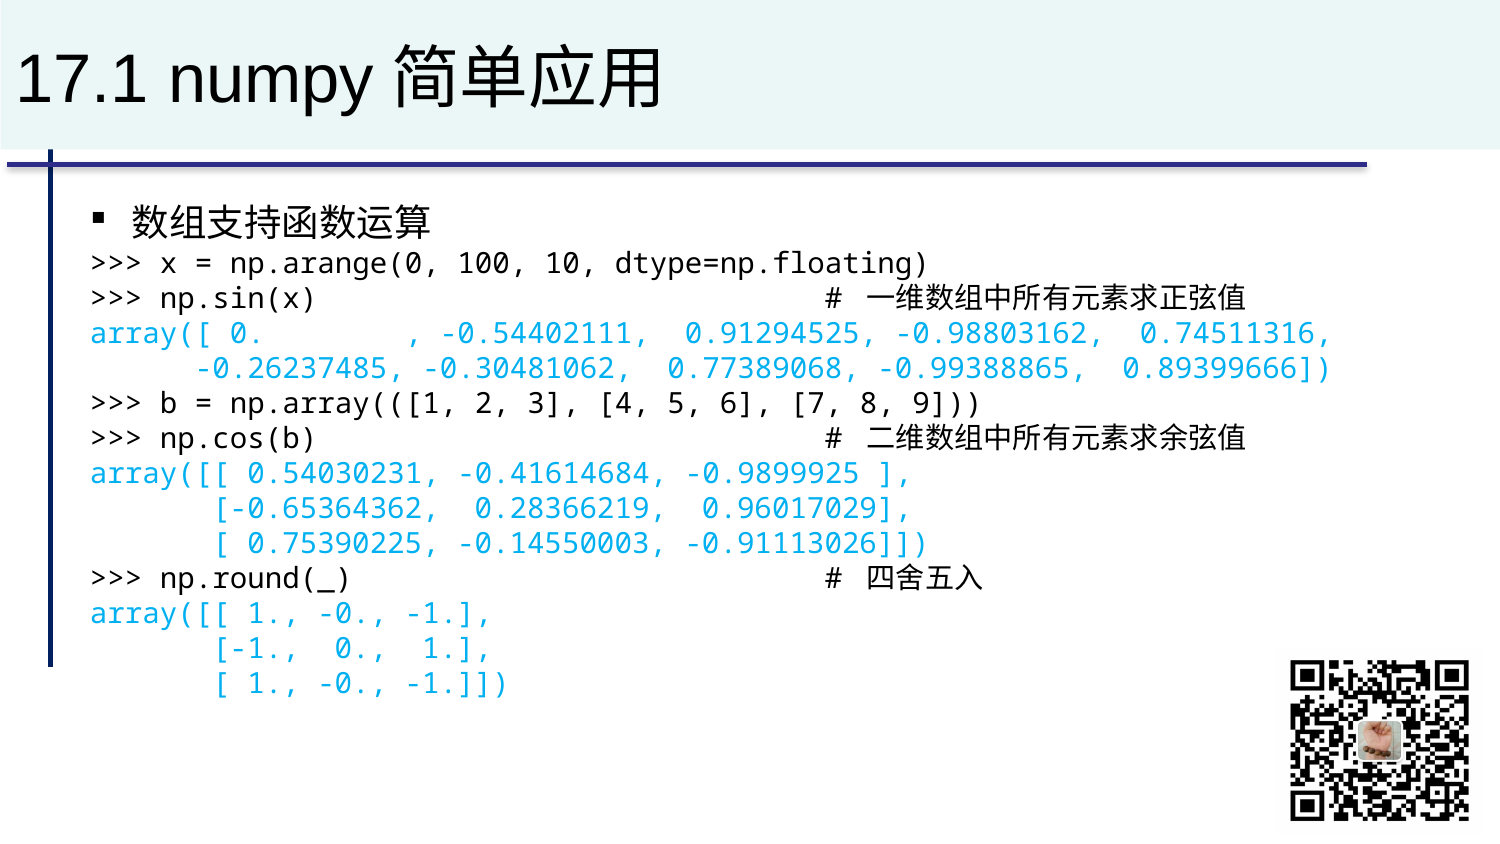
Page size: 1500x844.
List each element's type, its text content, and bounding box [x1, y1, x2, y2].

picture [1276, 647, 1483, 834]
list 数组支持函数运算 >>> x = np.arange(0, 100, 10, dtype=np.floating) >>> np.sin(x) # 一维数组中所有元素求正弦值 array([ 0. , -0.54402111, 0.91294525, -0.98803162, 0.74511316, -0.26237485, -0.30481062, 0.77389068, -0.99388865, 0.89399666]) >>> b = np.array(([1, 2, 3], [4, 5, 6], [7, 8, 9])) >>> np.cos(b) # 二维数组中所有元素求余弦值 array([[ 0.54030231, -0.41614684, -0.9899925 ], [-0.65364362, 0.28366219, 0.96017029], [ 0.75390225, -0.14550003, -0.91113026]]) >>> np.round(_) # 四舍五入 array([[ 1., -0., -1.], [-1., 0., 1.], [ 1., -0., -1.]]) [74, 196, 1426, 755]
title 17.1 numpy简单应用 [0, 0, 1500, 150]
